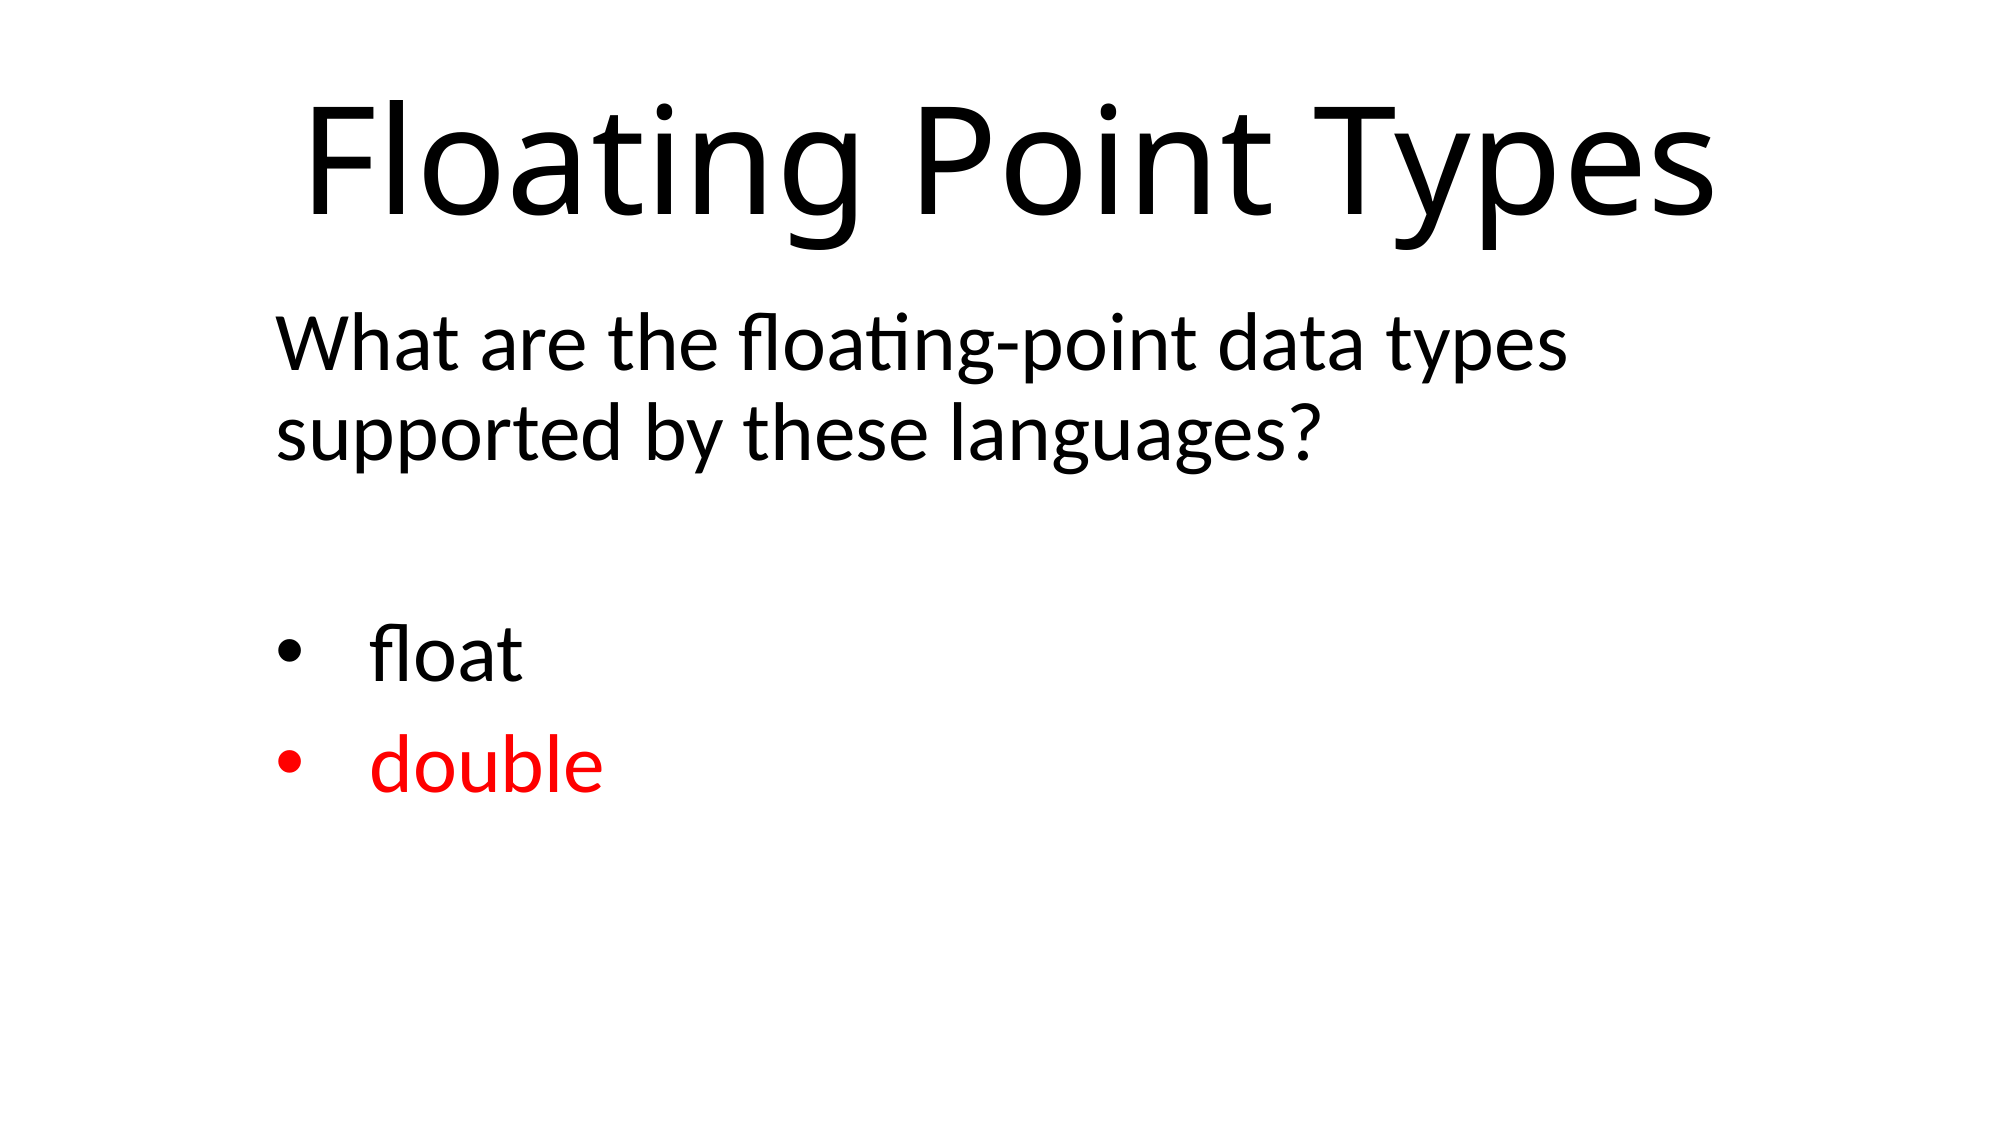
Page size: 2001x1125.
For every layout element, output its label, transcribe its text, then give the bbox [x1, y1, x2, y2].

title Floating Point Types [122, 50, 1898, 255]
subtitle What are the floating-point data types supported by these languages? float double [260, 290, 1761, 1084]
